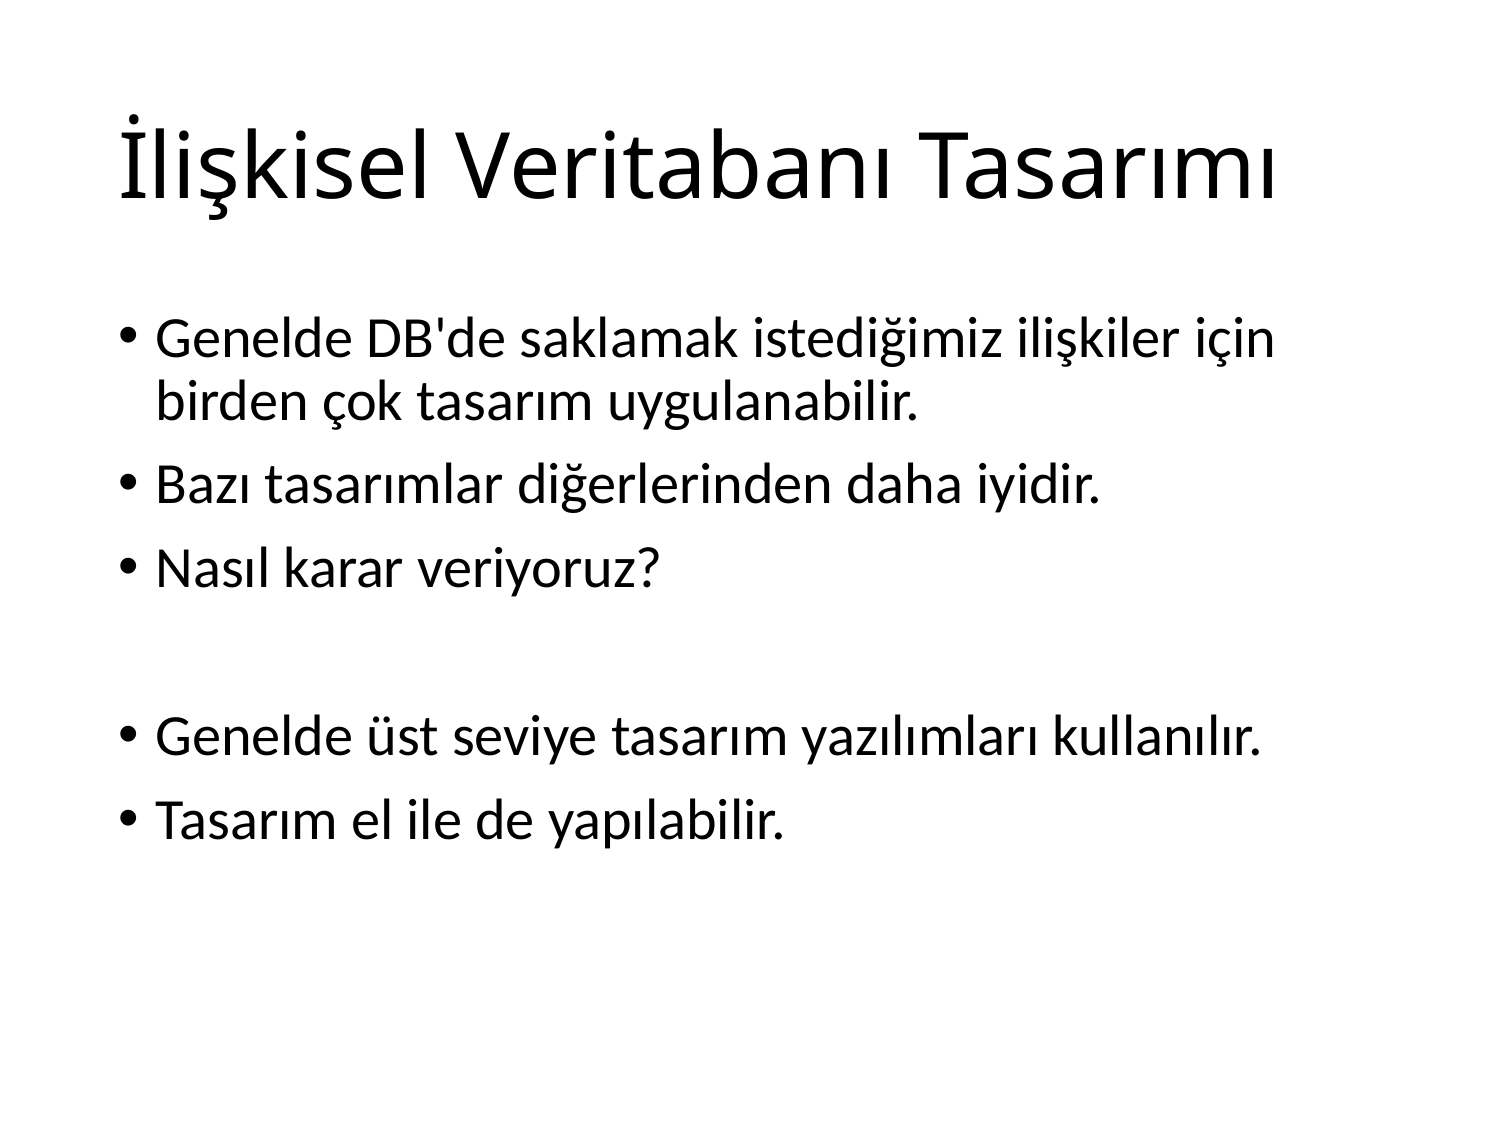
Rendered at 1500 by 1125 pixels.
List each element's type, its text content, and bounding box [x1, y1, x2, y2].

list Genelde DB'de saklamak istediğimiz ilişkiler için birden çok tasarım uygulanabilir. Bazı tasarımlar diğerlerinden daha iyidir. Nasıl karar veriyoruz? Genelde üst seviye tasarım yazılımları kullanılır. Tasarım el ile de yapılabilir. [103, 299, 1397, 1014]
title İlişkisel Veritabanı Tasarımı [103, 59, 1397, 278]
